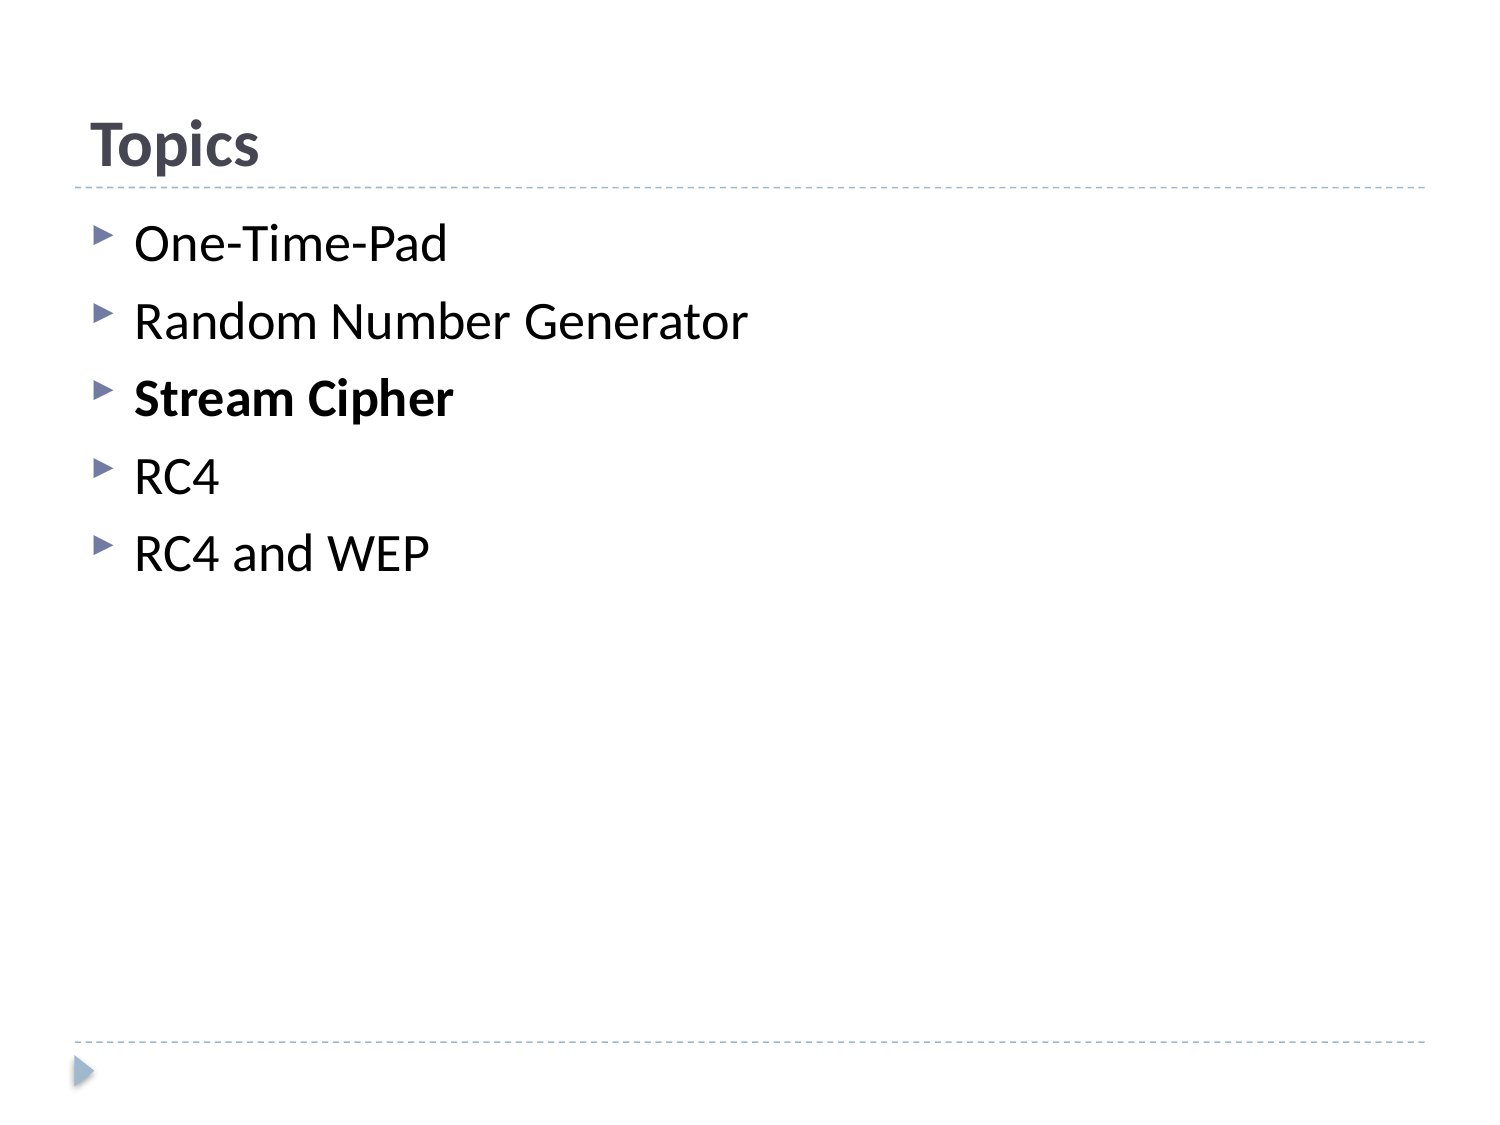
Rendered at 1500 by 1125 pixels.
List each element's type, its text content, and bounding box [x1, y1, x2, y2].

list One-Time-Pad Random Number Generator Stream Cipher RC4 RC4 and WEP [75, 200, 1425, 1010]
title Topics [75, 24, 1425, 188]
